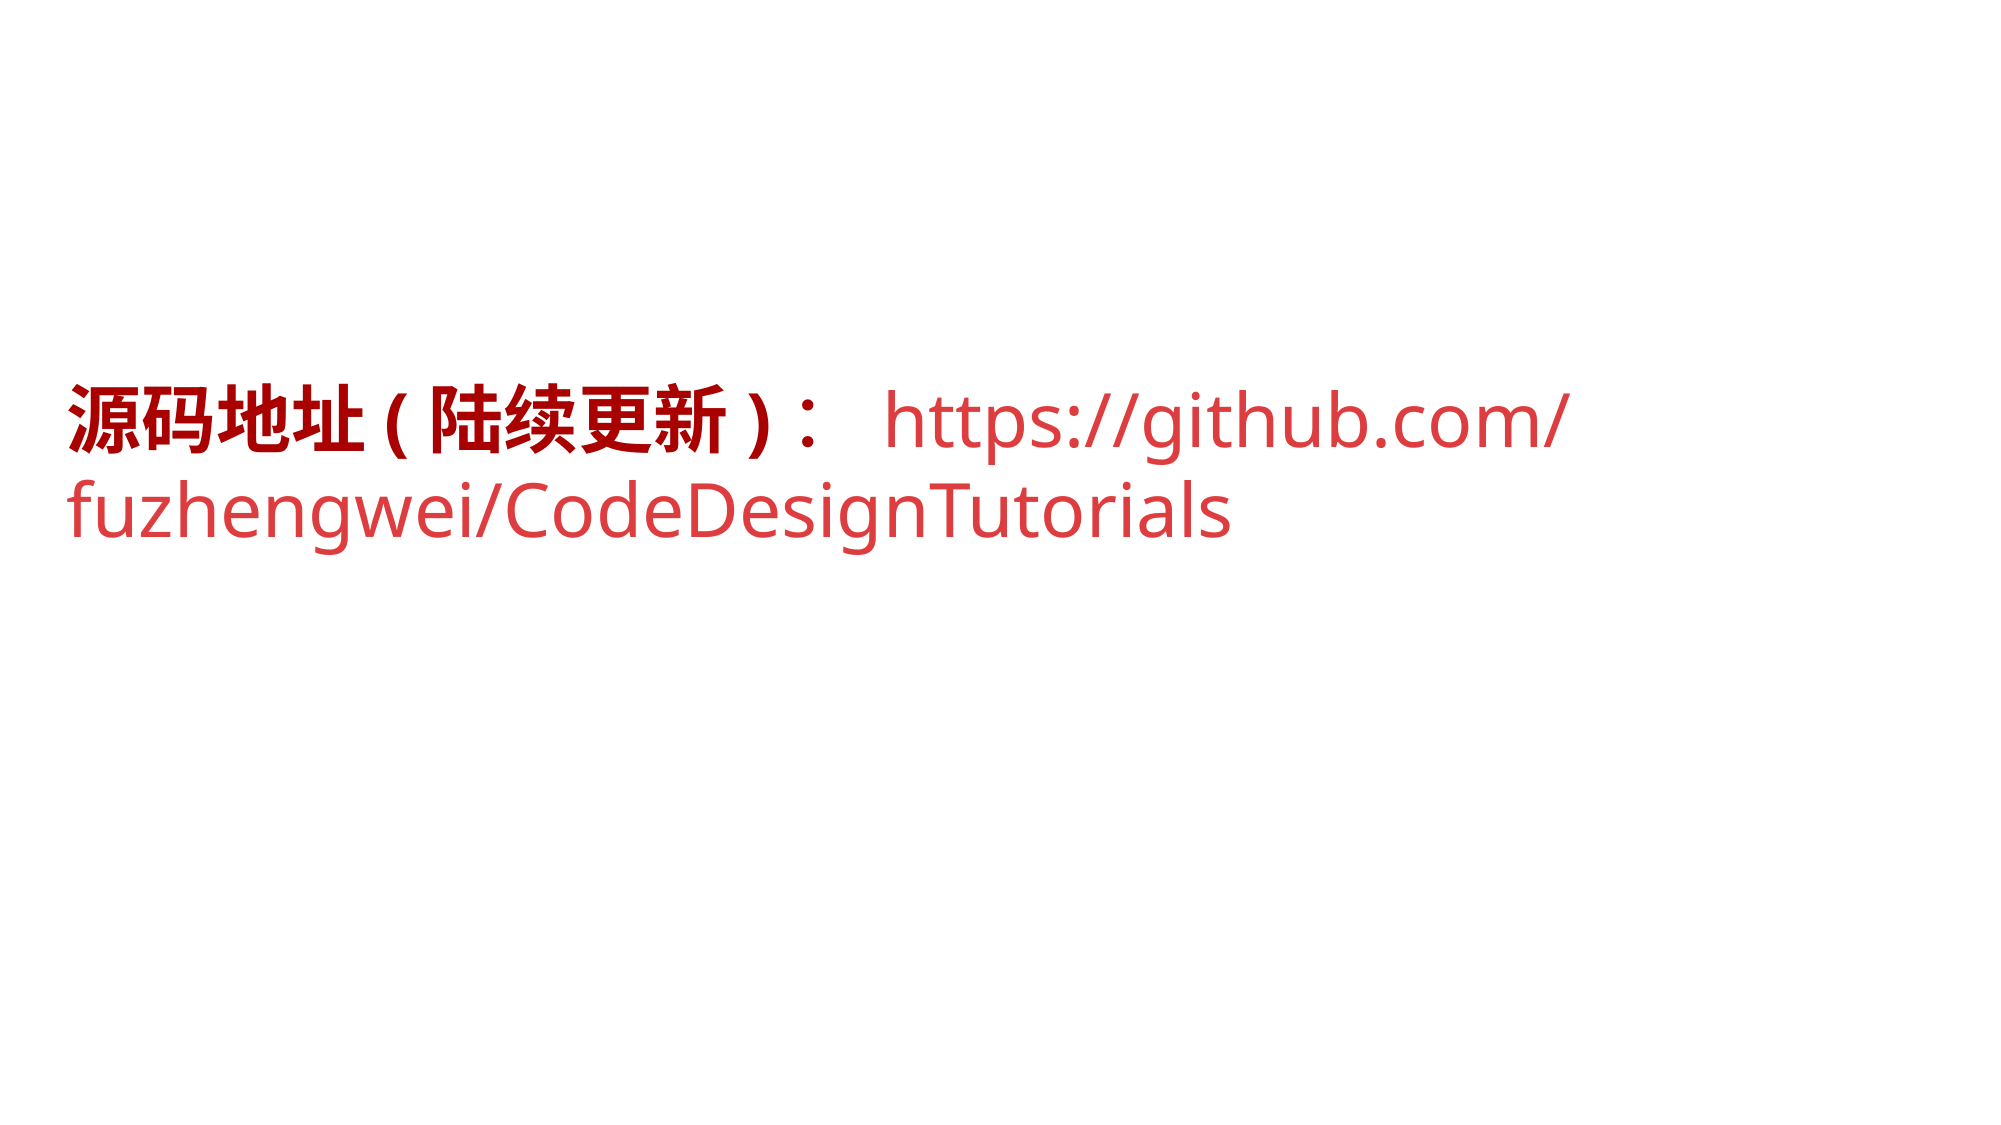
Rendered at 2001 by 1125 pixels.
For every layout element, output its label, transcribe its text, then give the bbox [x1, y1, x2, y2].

text_box 源码地址(陆续更新)：https://github.com/fuzhengwei/CodeDesignTutorials [52, 365, 1980, 561]
